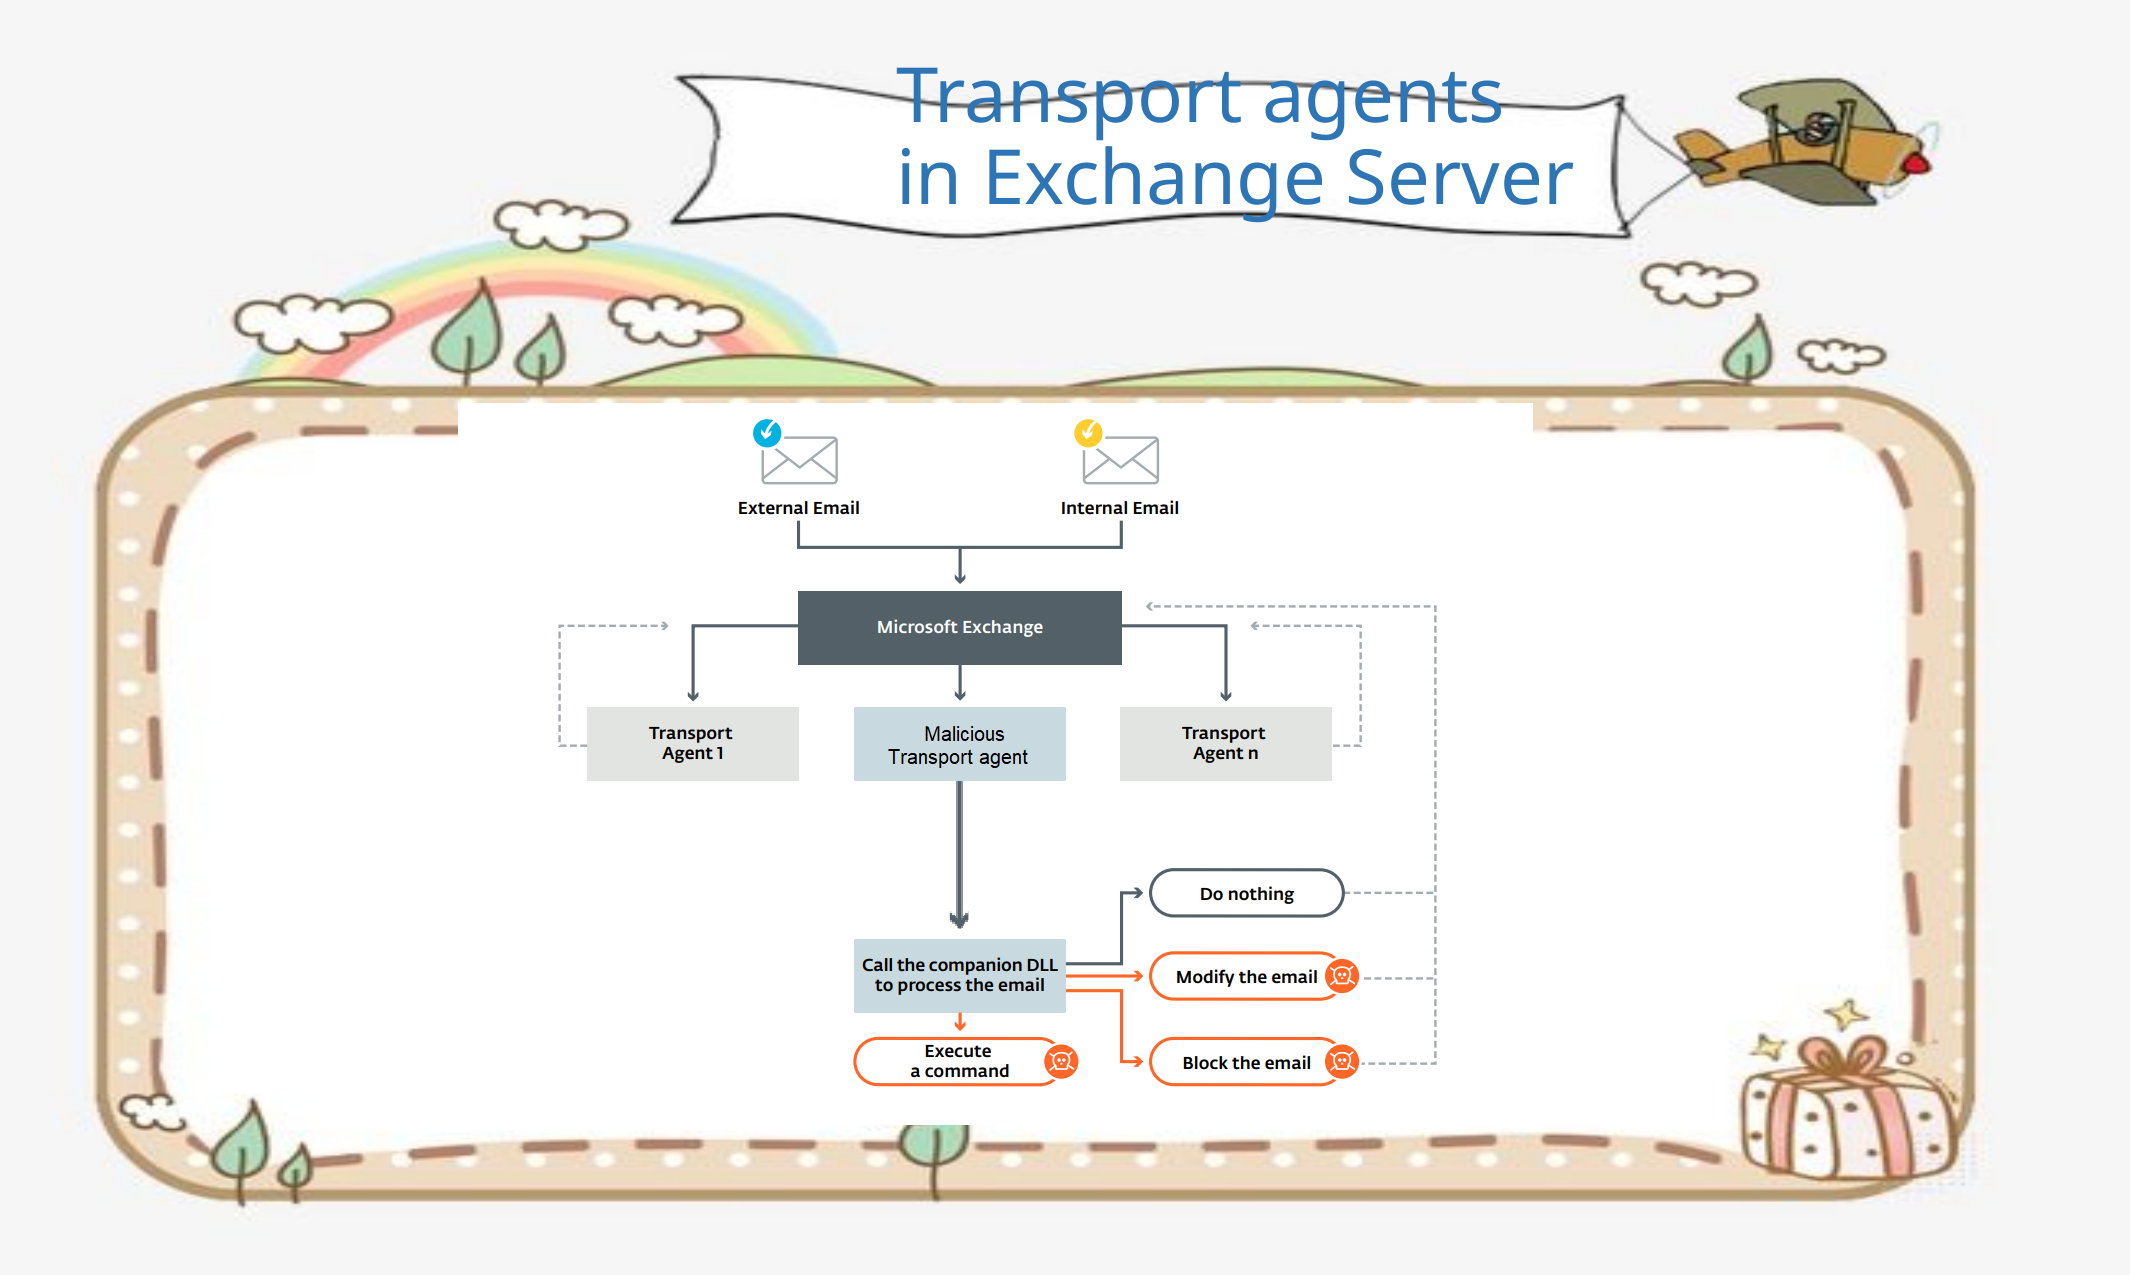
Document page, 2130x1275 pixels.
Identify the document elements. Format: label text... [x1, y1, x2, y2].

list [458, 403, 1533, 1125]
title Transport agents in Exchange Server [881, 45, 1592, 233]
